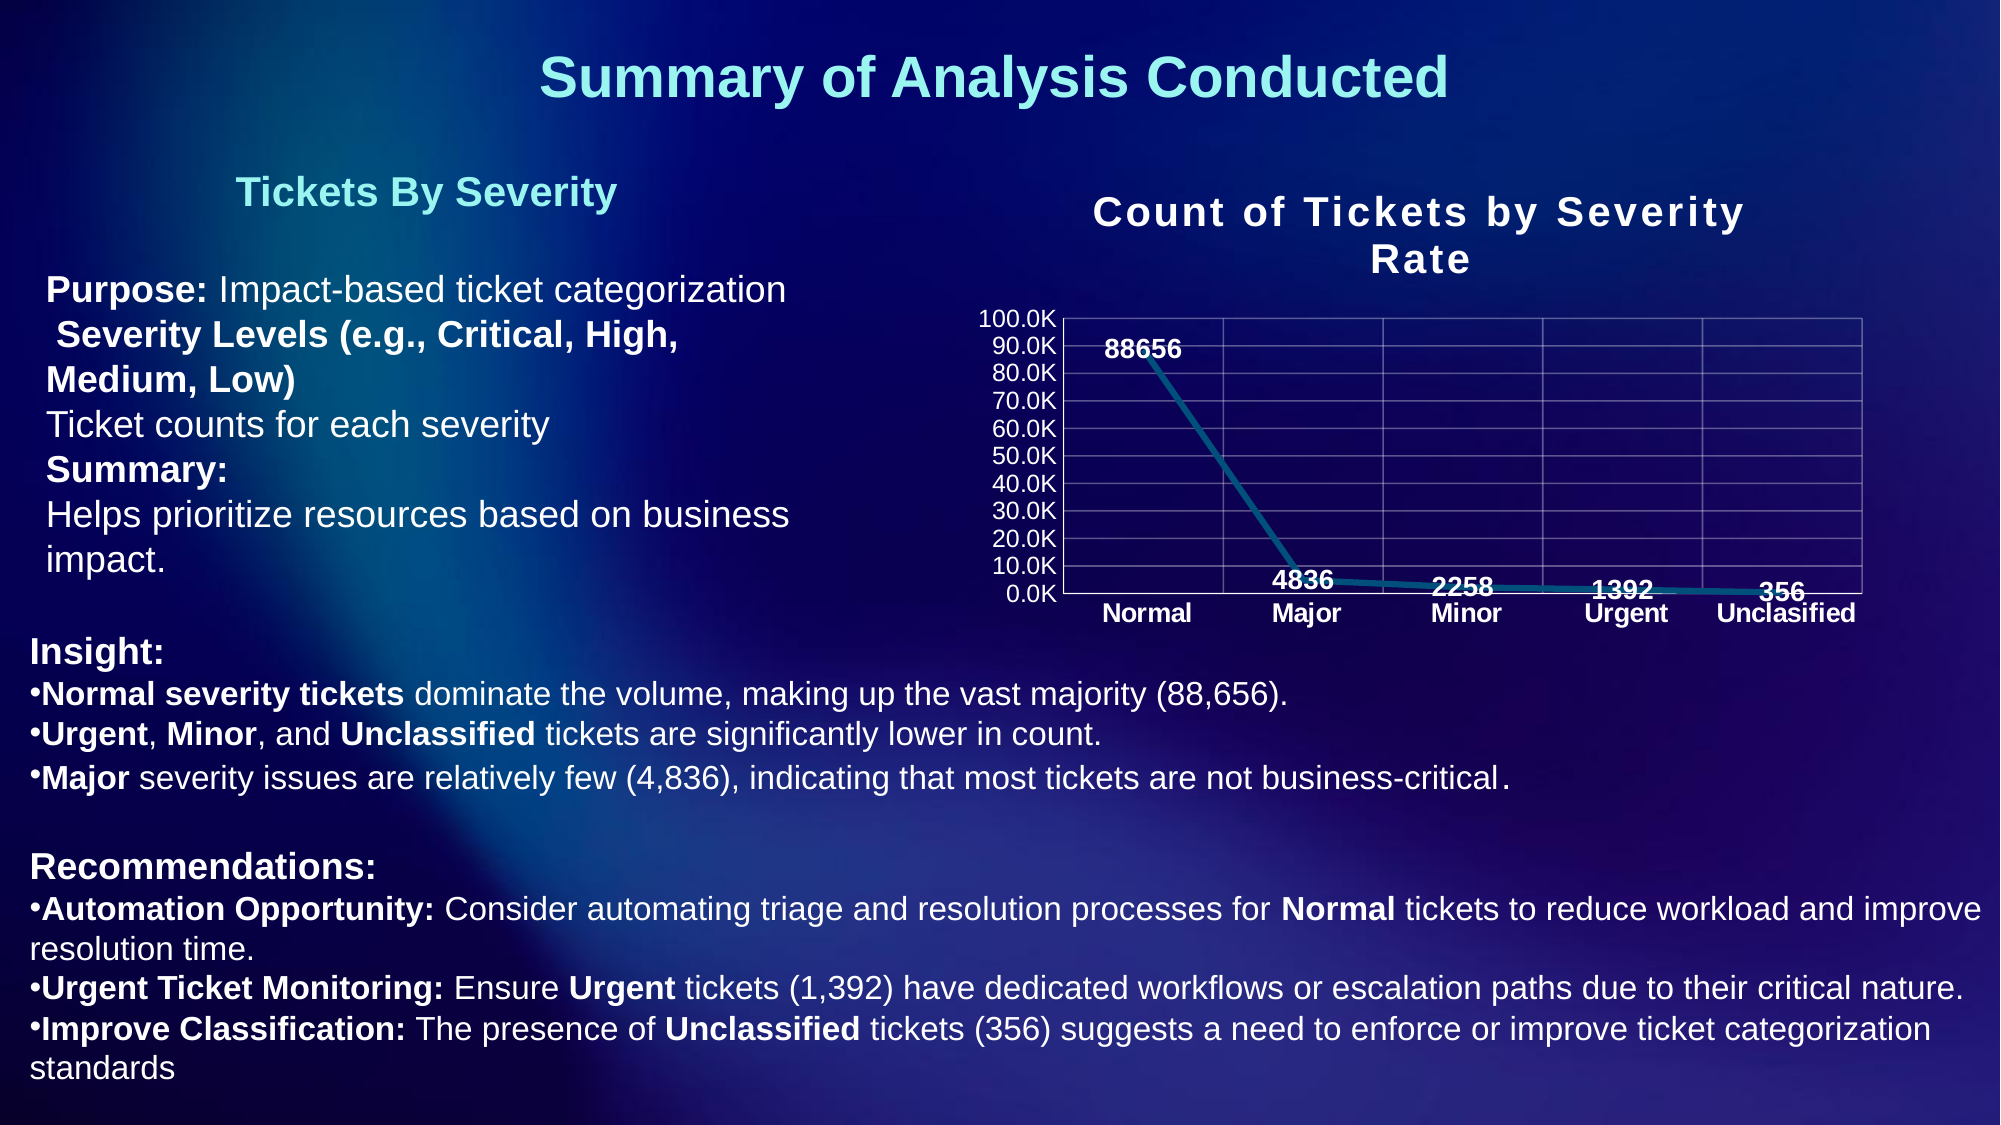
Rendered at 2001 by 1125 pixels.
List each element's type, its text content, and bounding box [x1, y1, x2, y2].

picture [0, 0, 2000, 1125]
title Summary of Analysis Conducted [502, 19, 1471, 134]
text_box Insight: Normal severity tickets dominate the volume, making up the vast majority (88,656). Urgent, Minor, and Unclassified tickets are significantly lower in count. Major severity issues are relatively few (4,836), indicating that most tickets are not business-critical. Recommendations: Automation Opportunity: Consider automating triage and resolution processes for Normal tickets to reduce workload and improve resolution time. Urgent Ticket Monitoring: Ensure Urgent tickets (1,392) have dedicated workflows or escalation paths due to their critical nature. Improve Classification: The presence of Unclassified tickets (356) suggests a need to enforce or improve ticket categorization standards [14, 619, 2000, 1094]
text_box Tickets By Severity Purpose: Impact-based ticket categorization Severity Levels (e.g., Critical, High, Medium, Low) Ticket counts for each severity Summary: Helps prioritize resources based on business impact. [31, 157, 823, 588]
chart [959, 158, 1881, 639]
